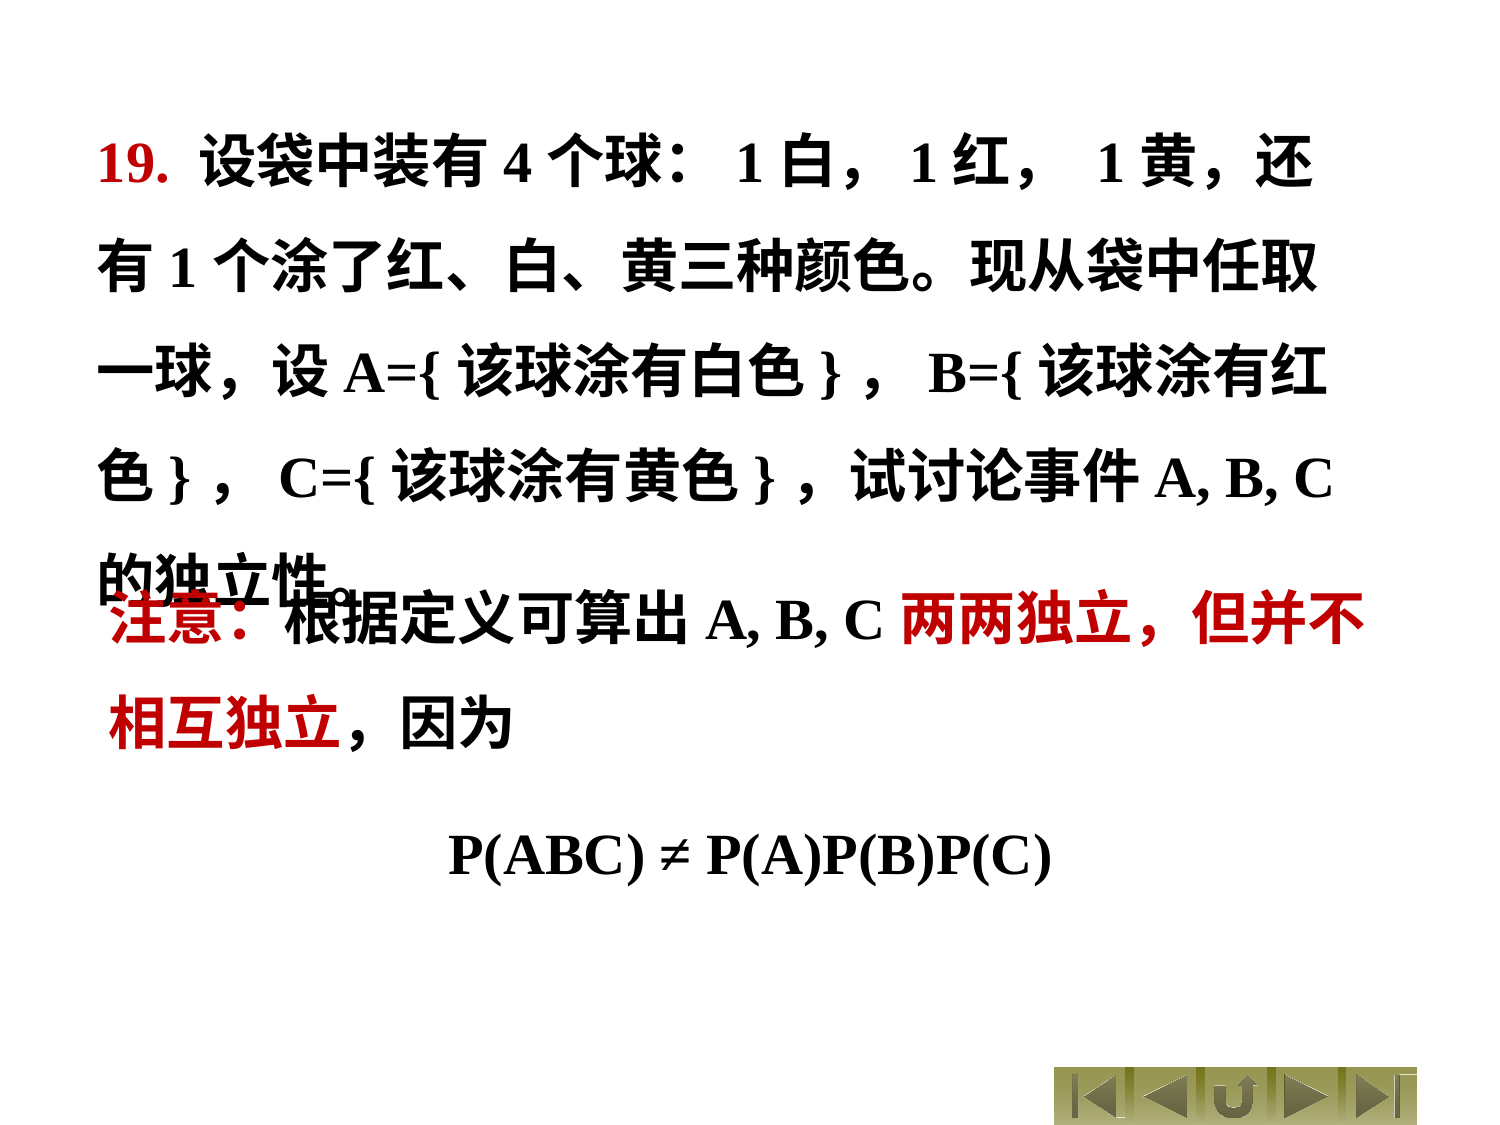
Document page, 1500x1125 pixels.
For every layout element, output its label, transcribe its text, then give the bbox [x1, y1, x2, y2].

text_box 19. 设袋中装有4个球：1白，1红， 1黄，还有1个涂了红、白、黄三种颜色。现从袋中任取一球，设A={该球涂有白色}，B={该球涂有红色}，C={该球涂有黄色}，试讨论事件A, B, C的独立性。 [82, 82, 1383, 622]
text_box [1054, 1067, 1418, 1125]
text_box 注意：根据定义可算出A, B, C两两独立，但并不相互独立，因为 [93, 538, 1395, 764]
text_box P(ABC) ≠ P(A)P(B)P(C) [433, 808, 1137, 894]
